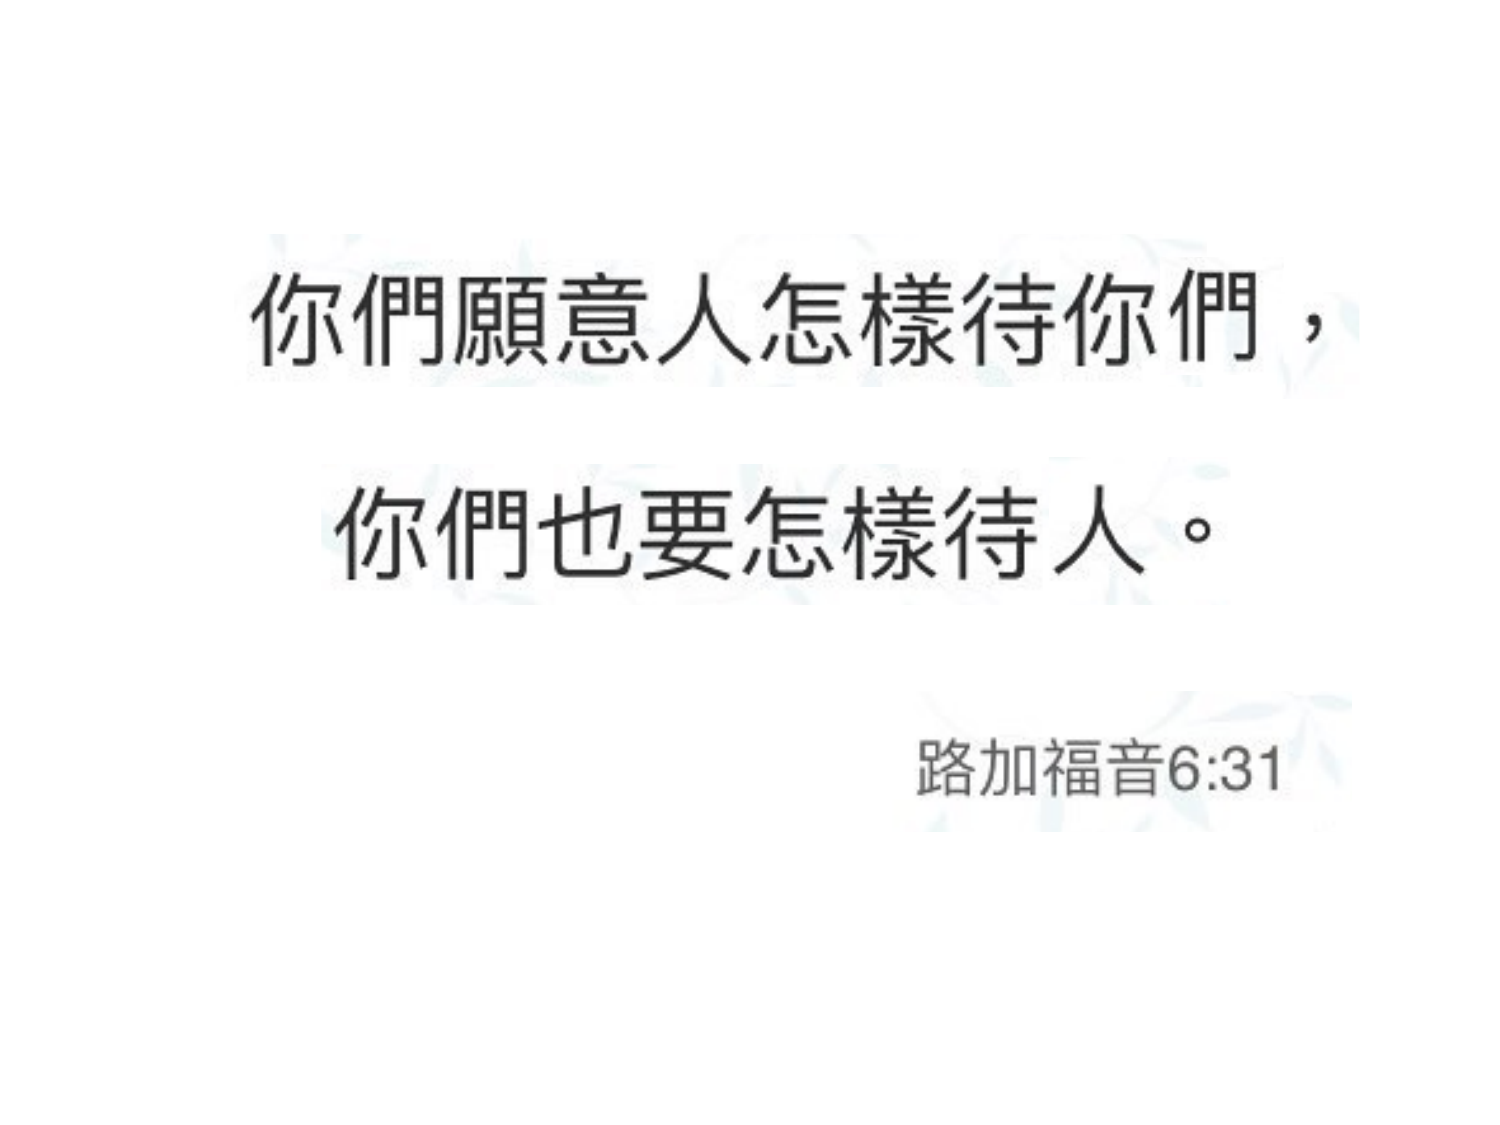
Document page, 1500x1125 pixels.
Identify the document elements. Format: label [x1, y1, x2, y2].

picture [321, 456, 1231, 605]
picture [234, 234, 1360, 399]
picture [878, 691, 1353, 833]
